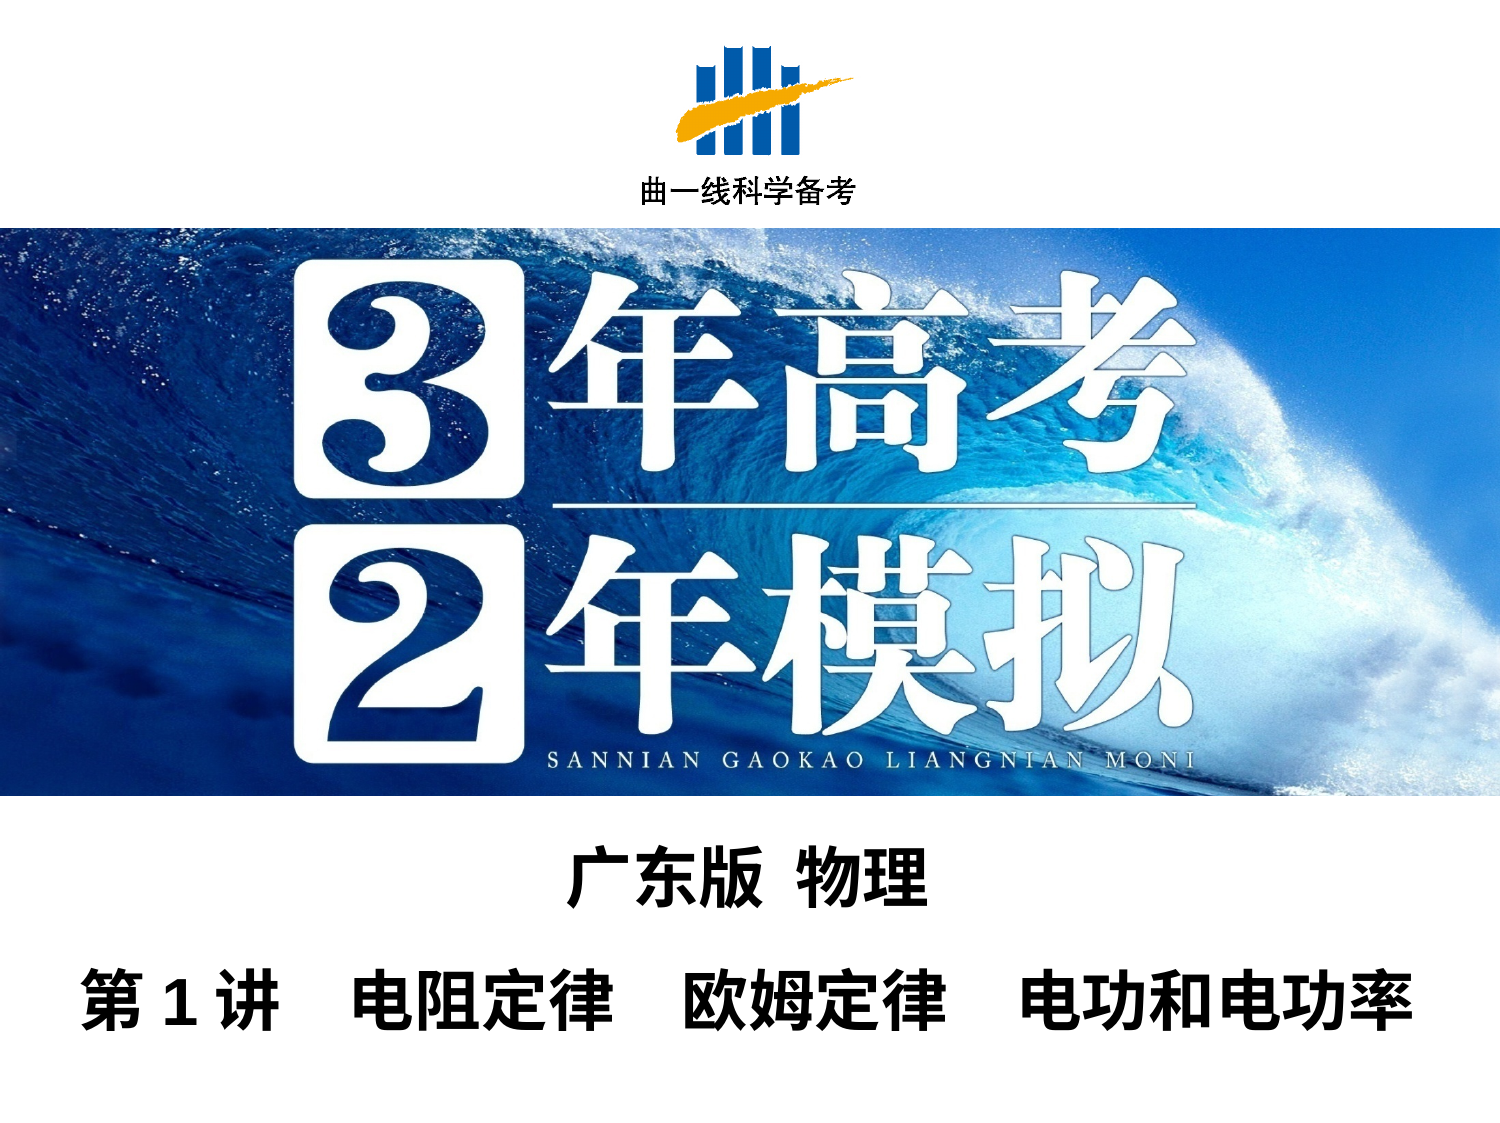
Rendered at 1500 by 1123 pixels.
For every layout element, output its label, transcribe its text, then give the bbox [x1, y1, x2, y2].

picture [0, 228, 1500, 796]
text_box 广东版 物理 第1讲 电阻定律 欧姆定律 电功和电功率 [76, 795, 1418, 1039]
picture [642, 42, 861, 205]
